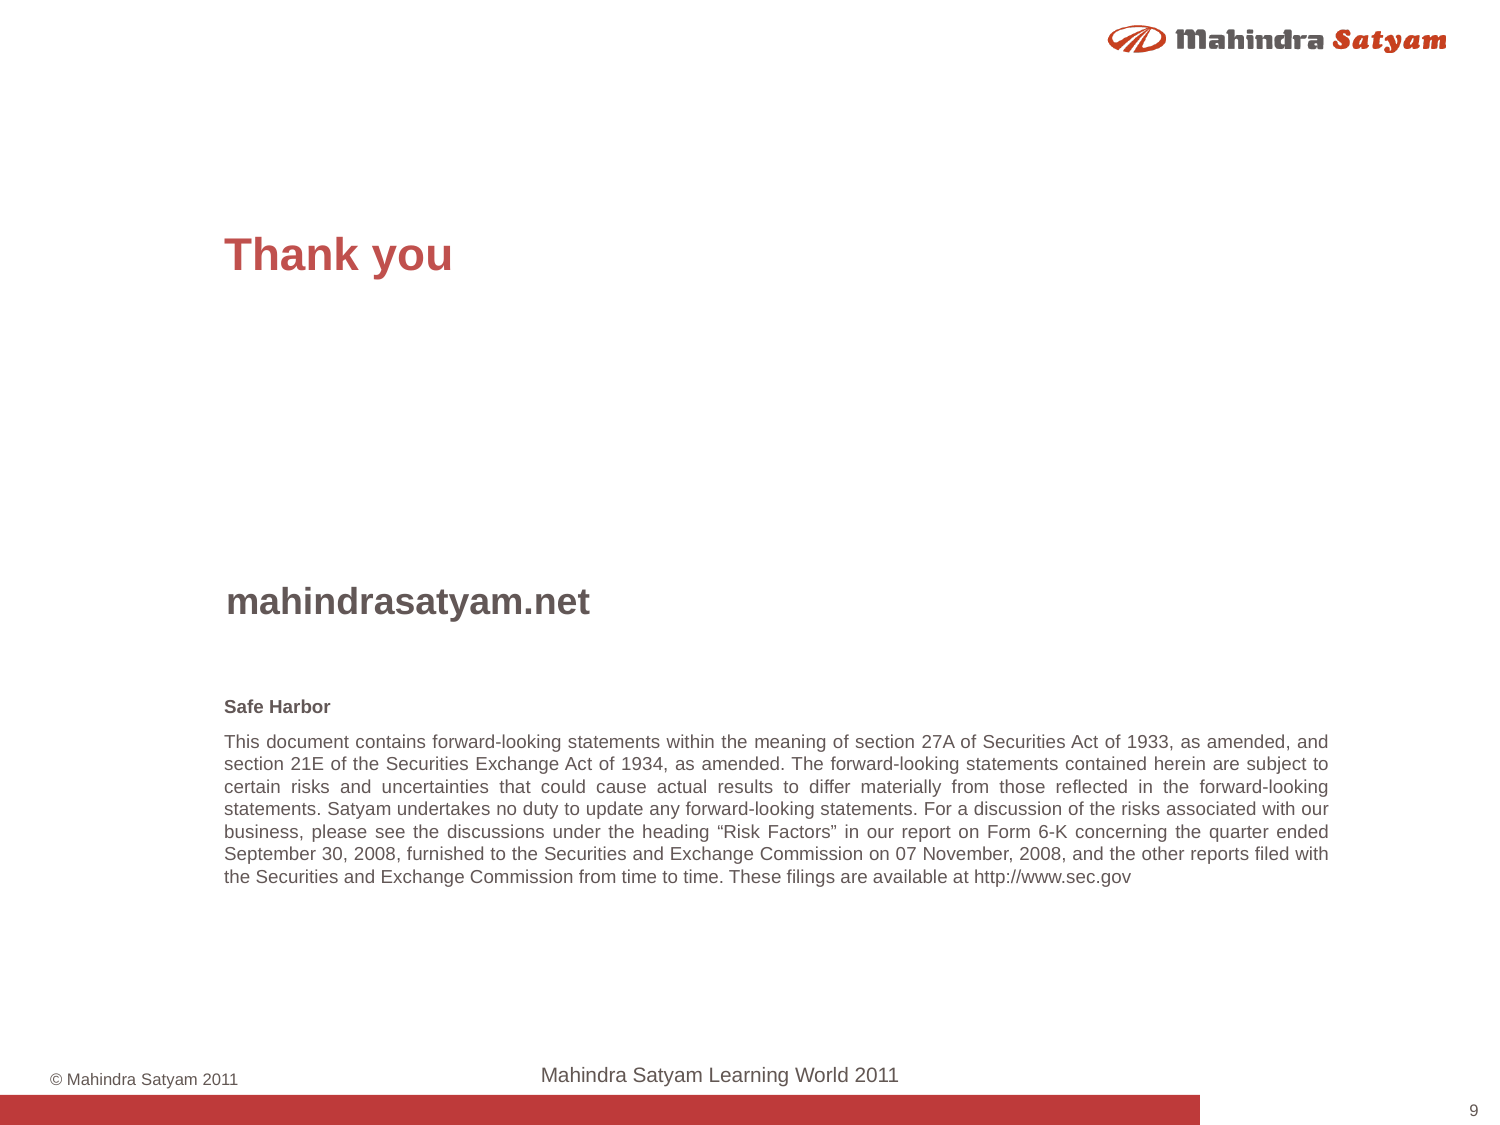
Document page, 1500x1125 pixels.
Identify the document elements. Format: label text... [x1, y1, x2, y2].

title Thank you [223, 224, 1329, 281]
picture [1107, 25, 1446, 53]
